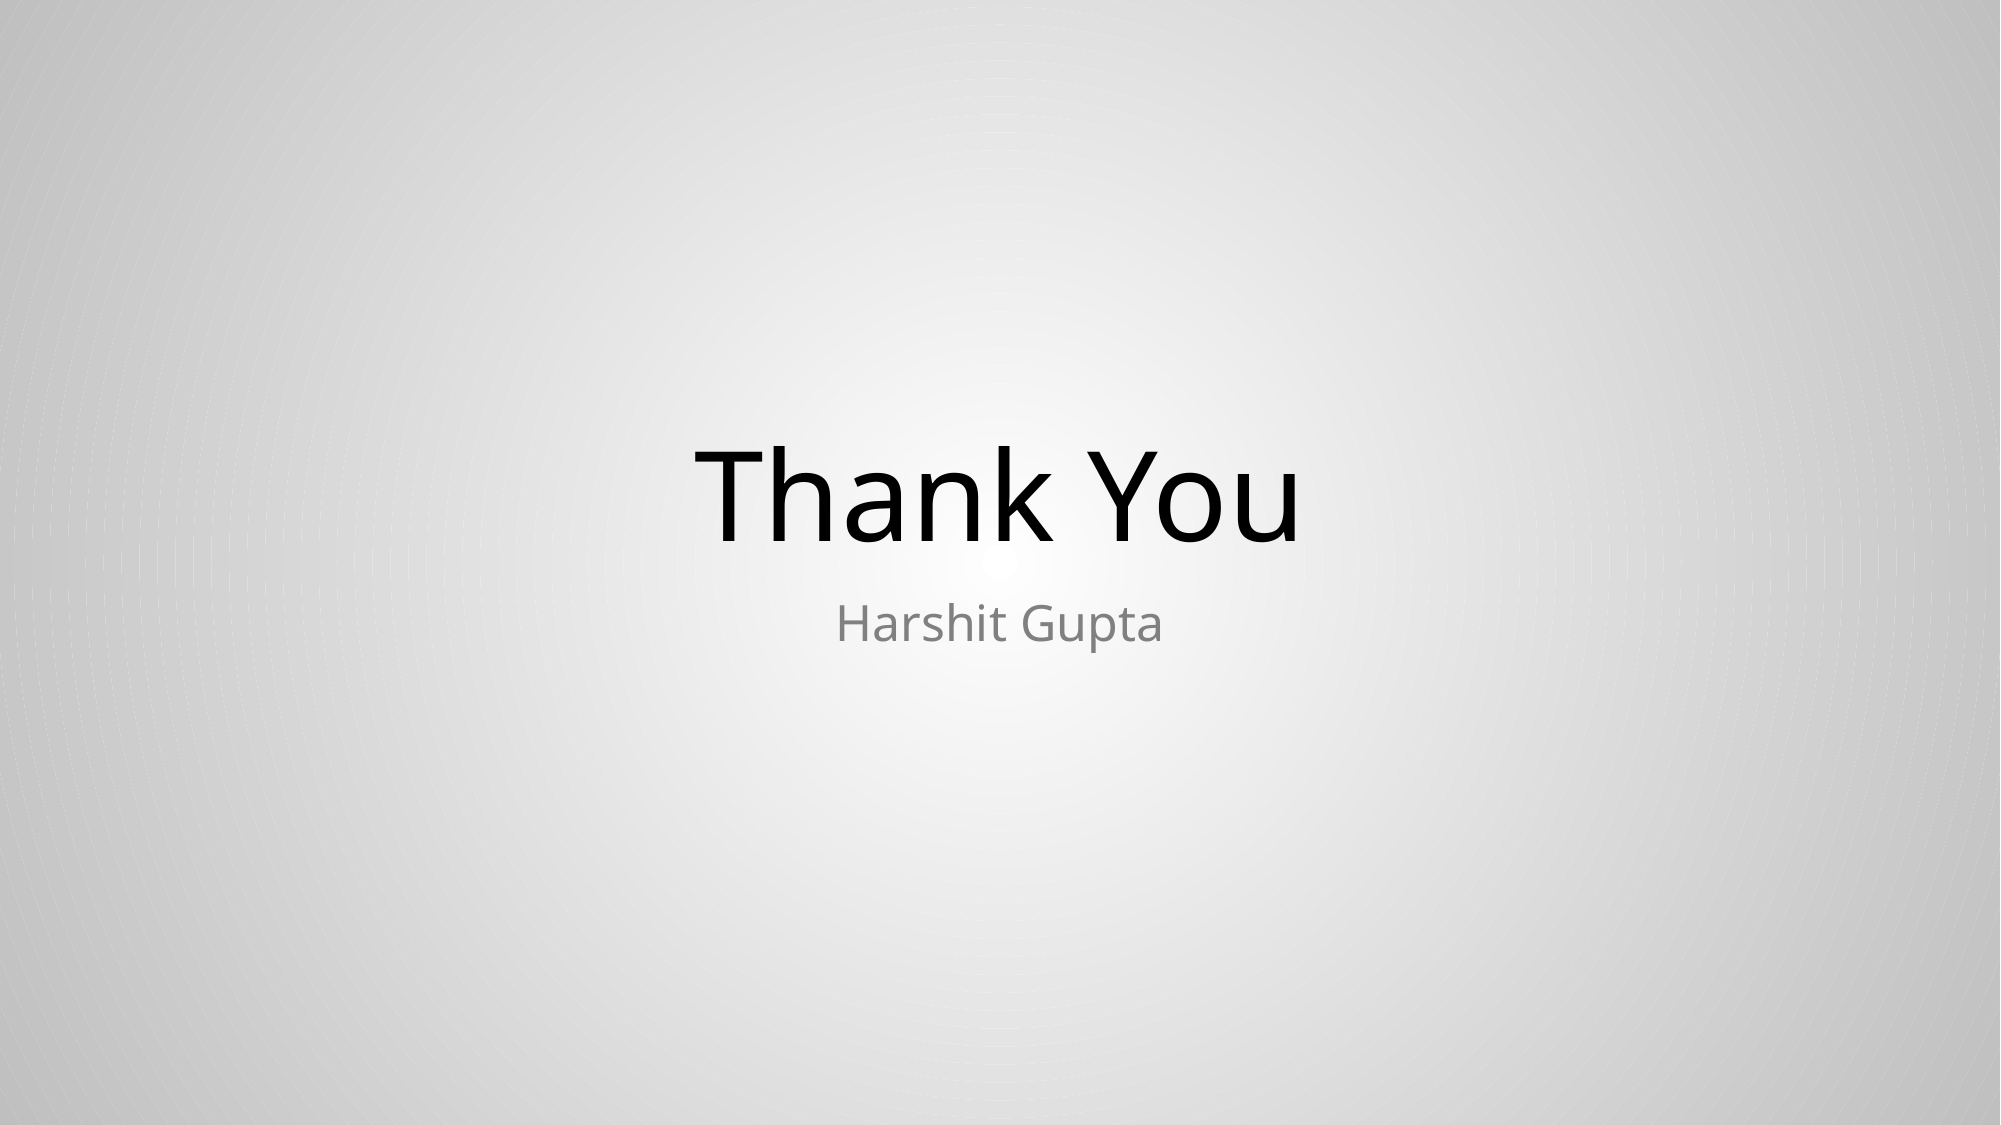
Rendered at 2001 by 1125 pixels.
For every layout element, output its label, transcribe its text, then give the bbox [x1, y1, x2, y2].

title Thank You [249, 184, 1750, 576]
subtitle Harshit Gupta [249, 590, 1750, 863]
